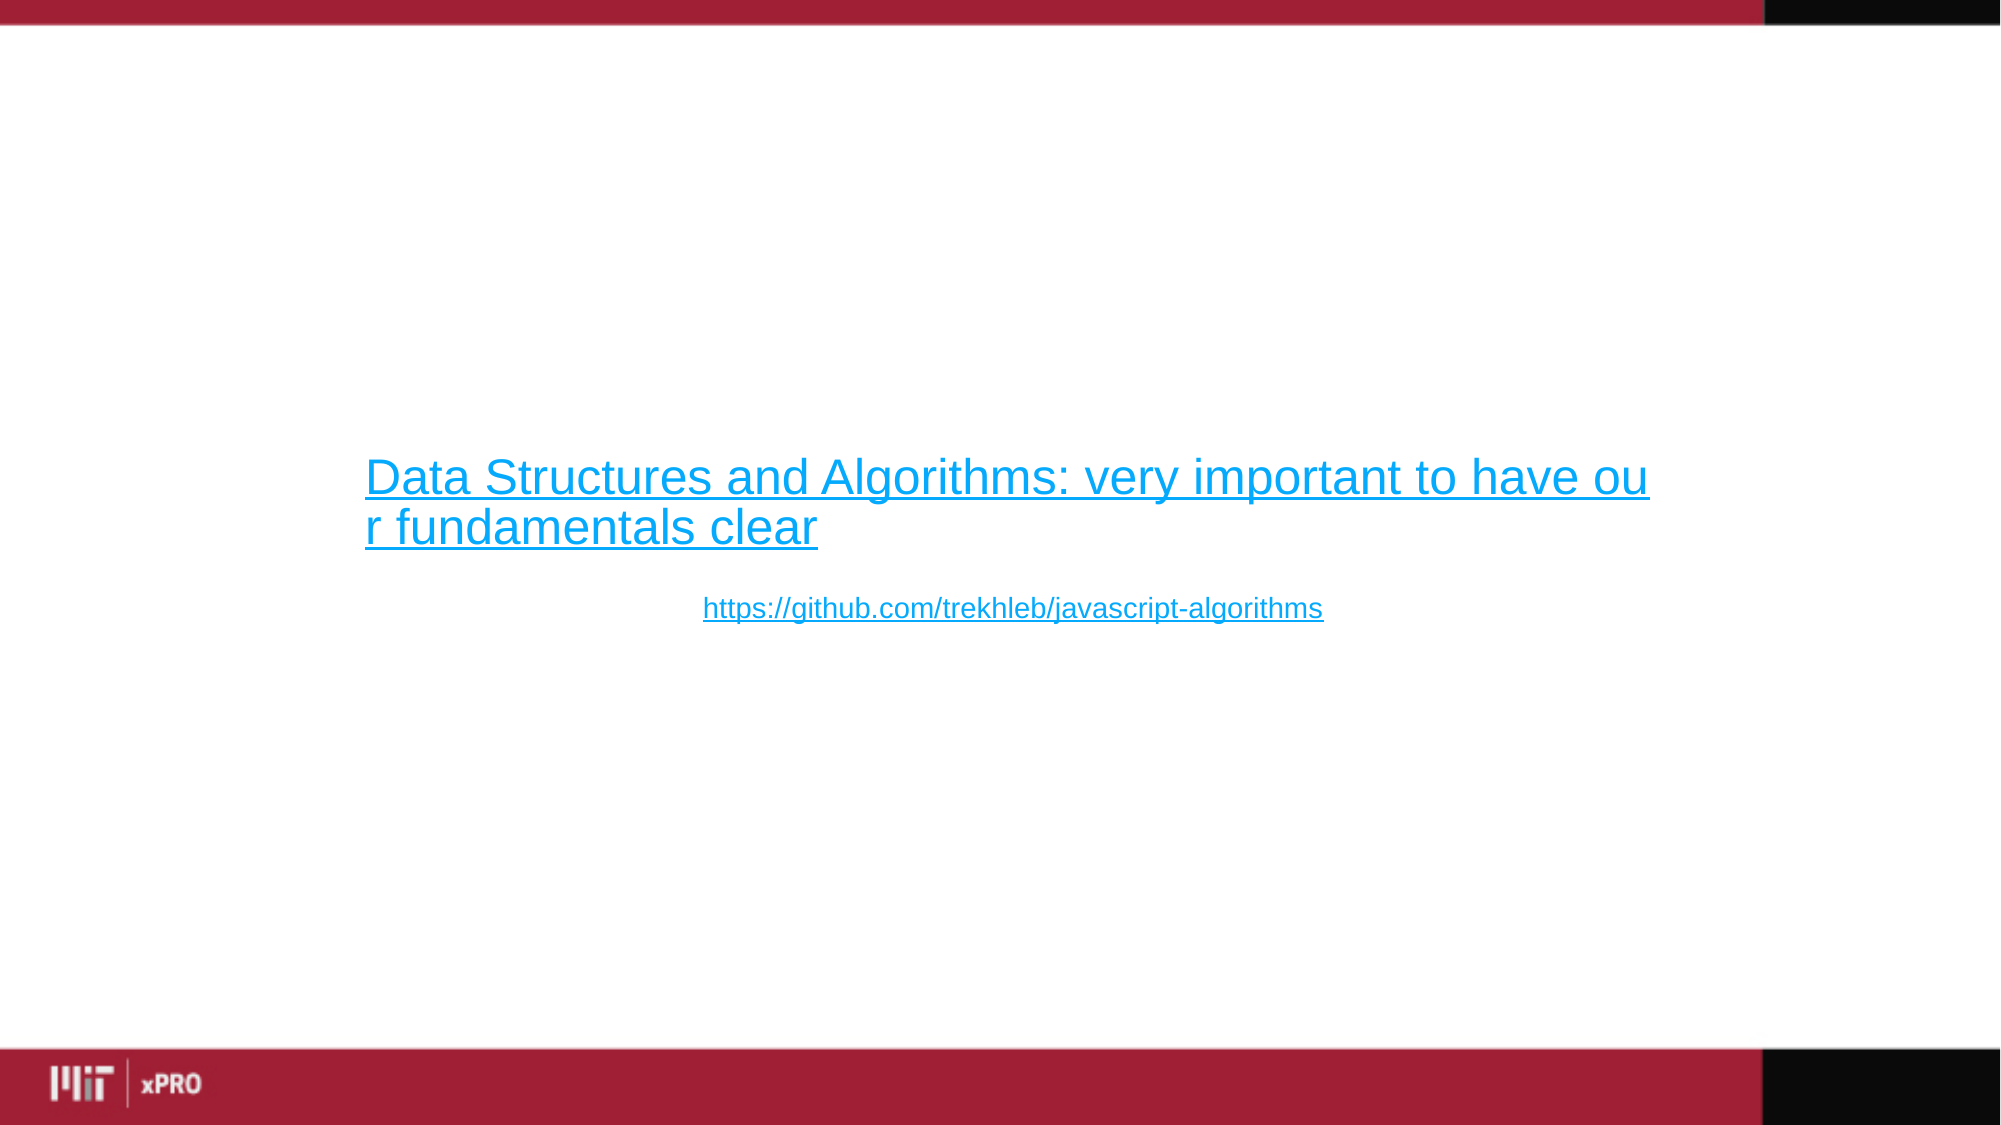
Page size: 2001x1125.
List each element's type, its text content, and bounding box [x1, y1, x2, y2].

picture [0, 0, 2001, 1125]
text_box Data Structures and Algorithms: very important to have our fundamentals clear https://github.com/trekhleb/javascript-algorithms [350, 436, 1677, 617]
